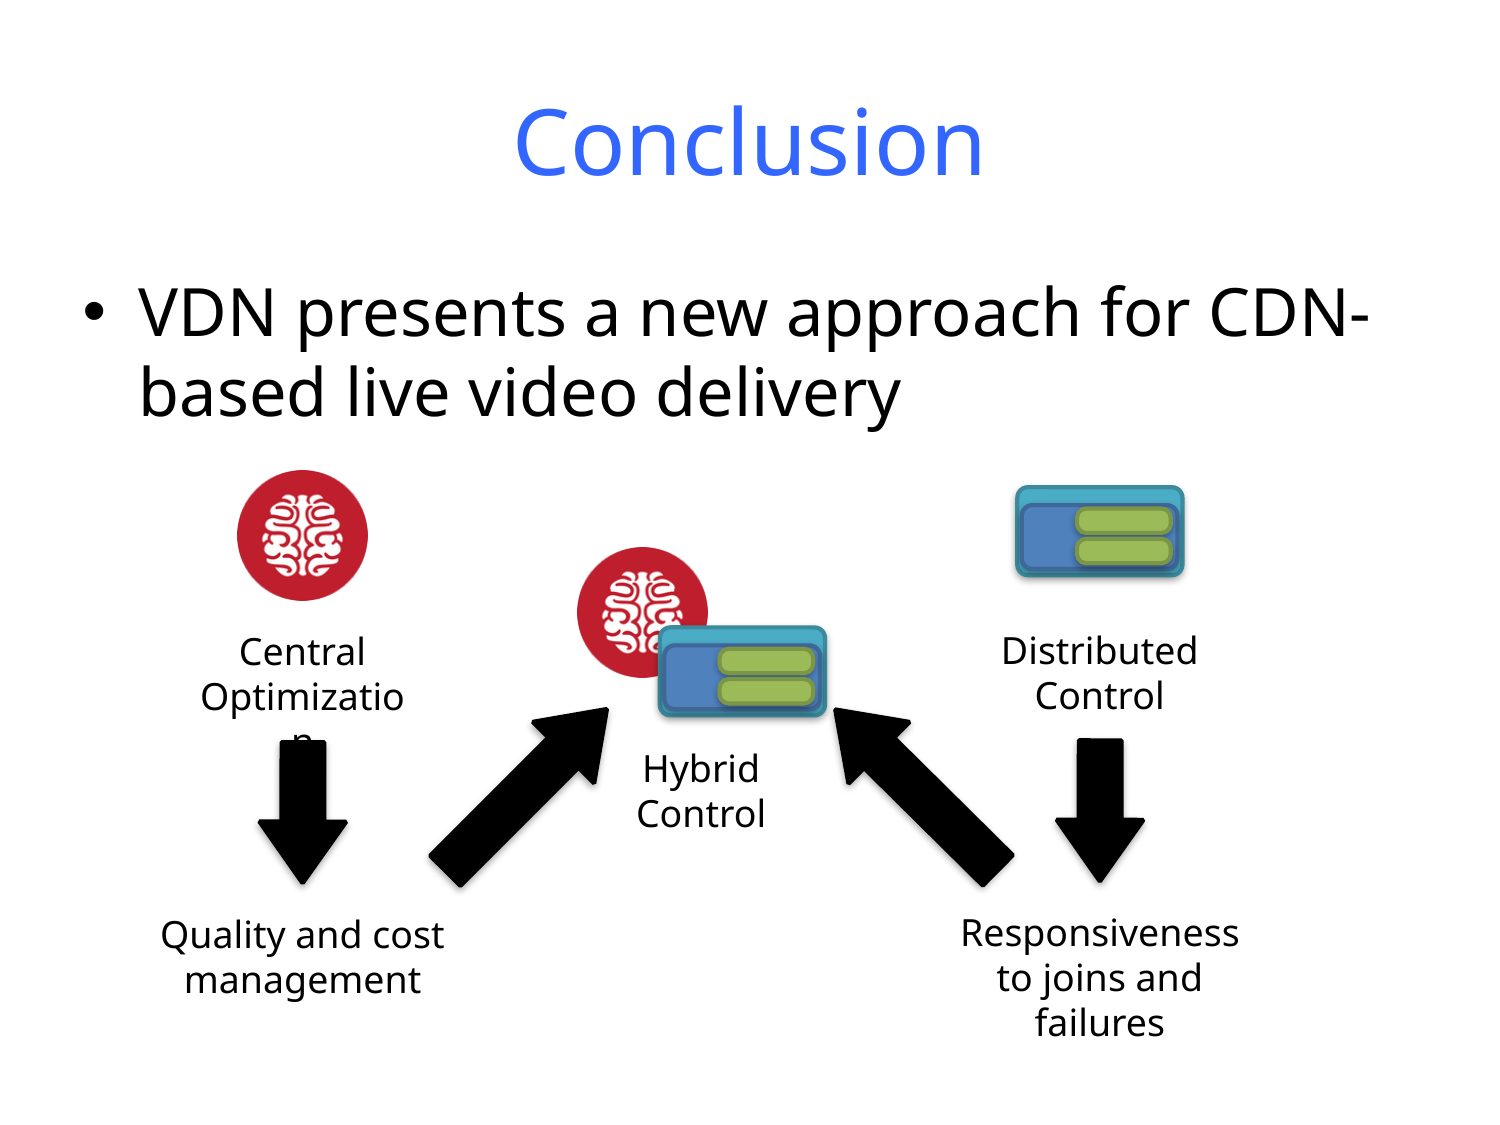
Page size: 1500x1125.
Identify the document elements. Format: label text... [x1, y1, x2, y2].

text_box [190, 470, 415, 722]
text_box [259, 742, 347, 884]
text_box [987, 486, 1213, 720]
text_box Quality and cost management [152, 903, 454, 1022]
list VDN presents a new approach for CDN-based live video delivery [74, 261, 1426, 1006]
text_box [1056, 740, 1144, 882]
title Conclusion [74, 44, 1426, 234]
text_box Responsiveness to joins and failures [949, 901, 1251, 1020]
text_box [414, 547, 1029, 902]
